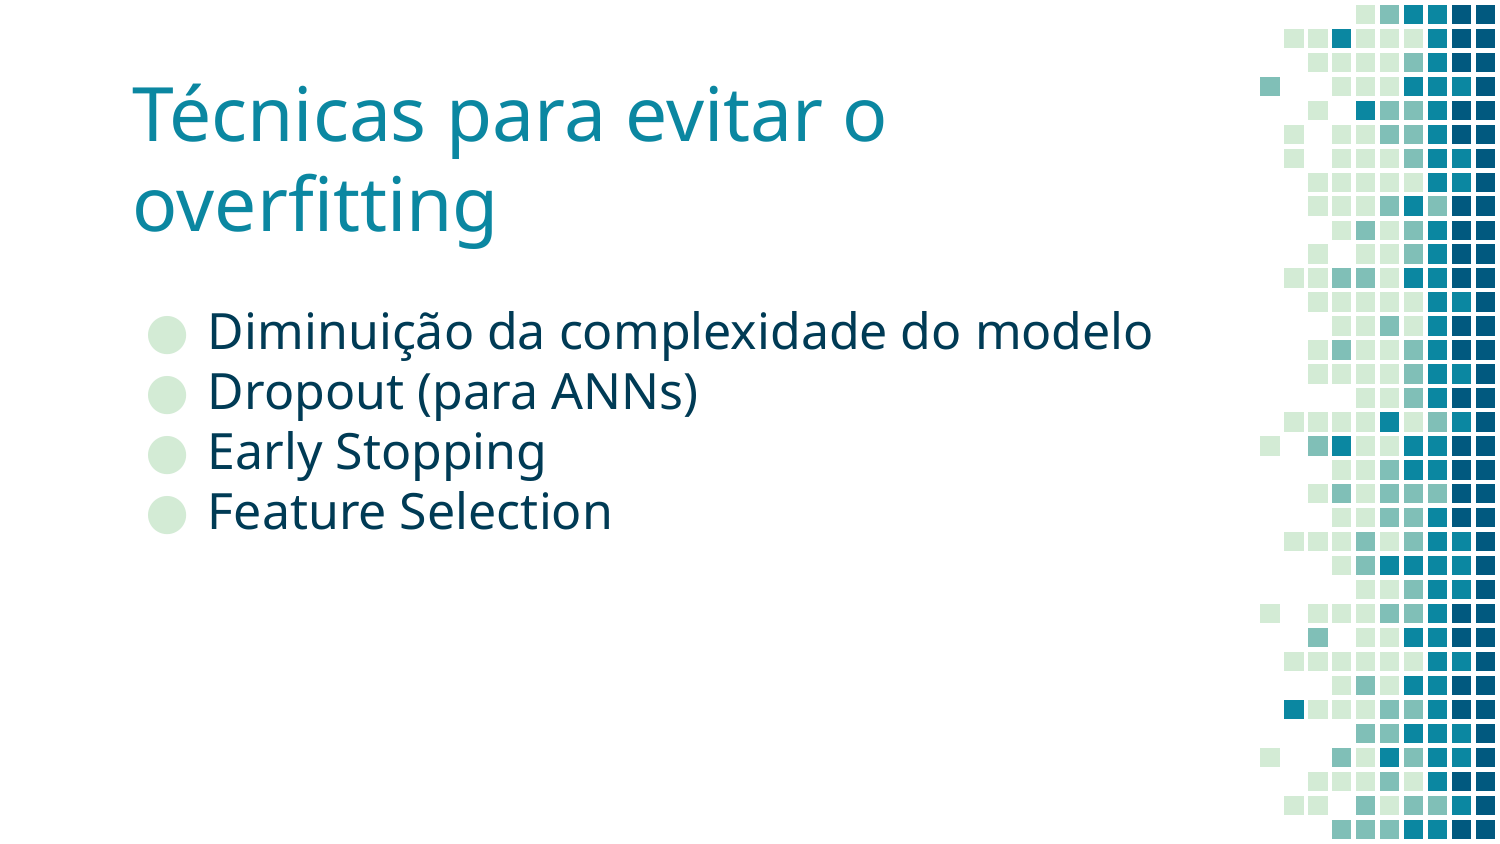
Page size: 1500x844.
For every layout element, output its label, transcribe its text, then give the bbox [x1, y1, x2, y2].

title Técnicas para evitar o overfitting [117, 121, 1227, 262]
list Diminuição da complexidade do modelo Dropout (para ANNs) Early Stopping Feature Selection [117, 284, 1227, 774]
